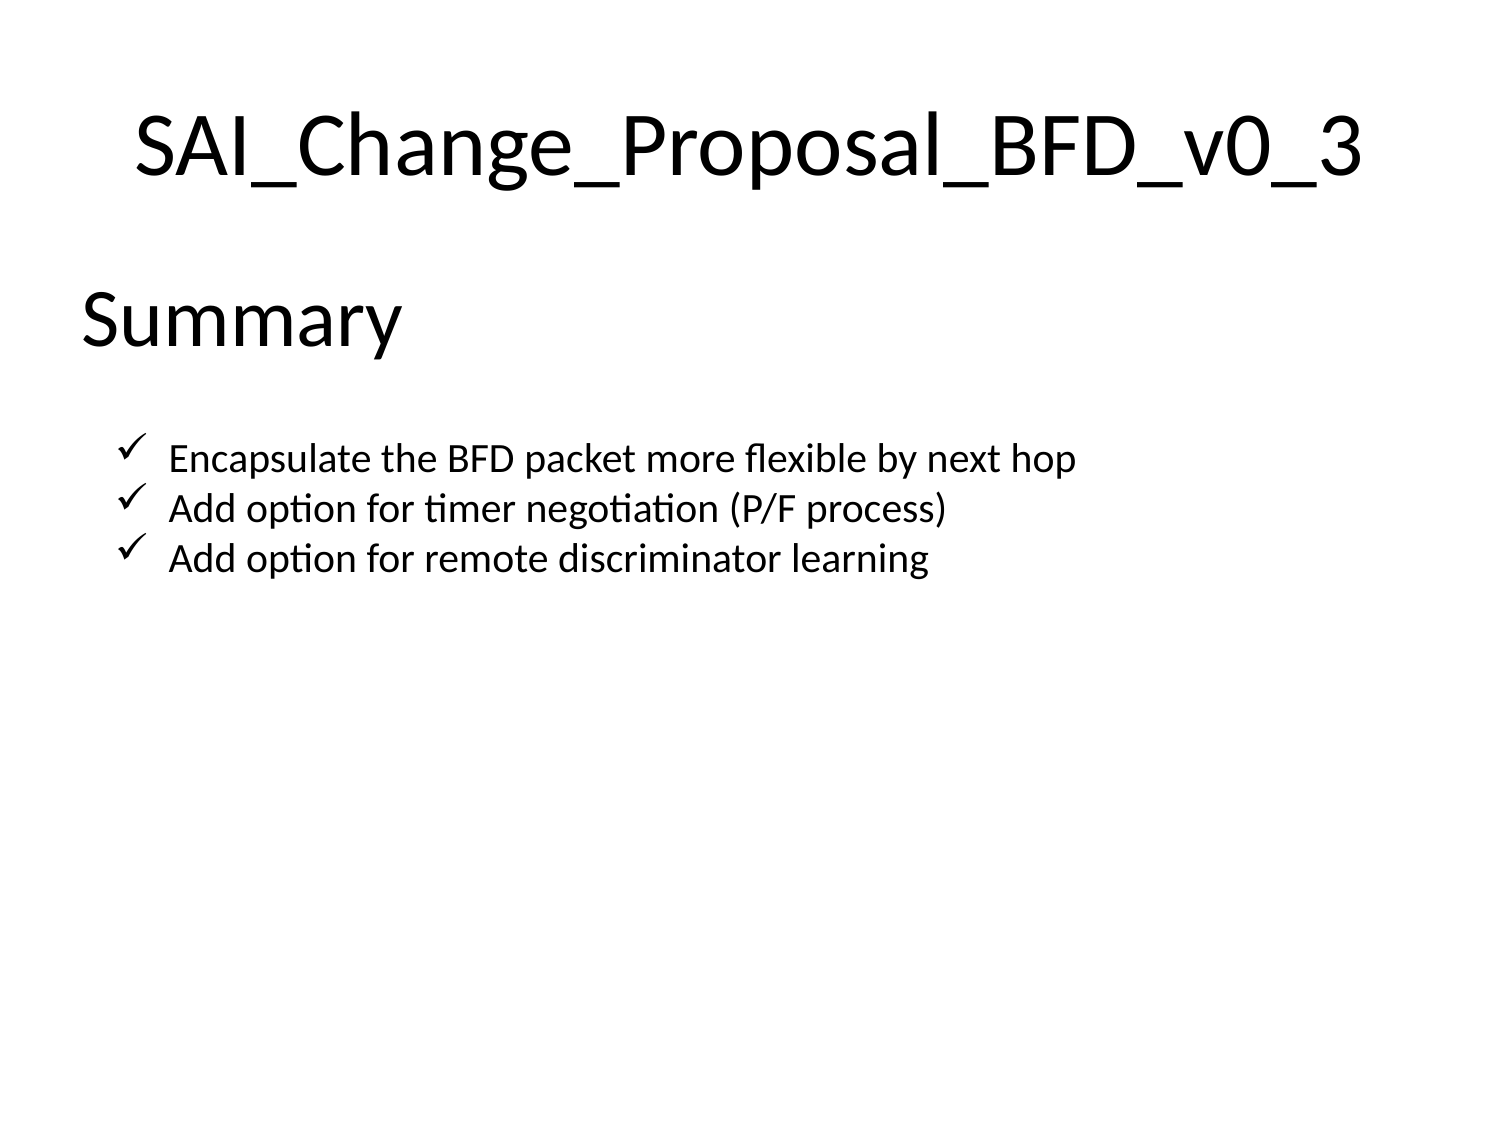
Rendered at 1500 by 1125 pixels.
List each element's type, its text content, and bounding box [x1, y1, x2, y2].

text_box Summary [66, 255, 419, 371]
title SAI_Change_Proposal_BFD_v0_3 [75, 45, 1425, 233]
text_box Encapsulate the BFD packet more flexible by next hop Add option for timer negotiation (P/F process) Add option for remote discriminator learning [100, 373, 1424, 689]
